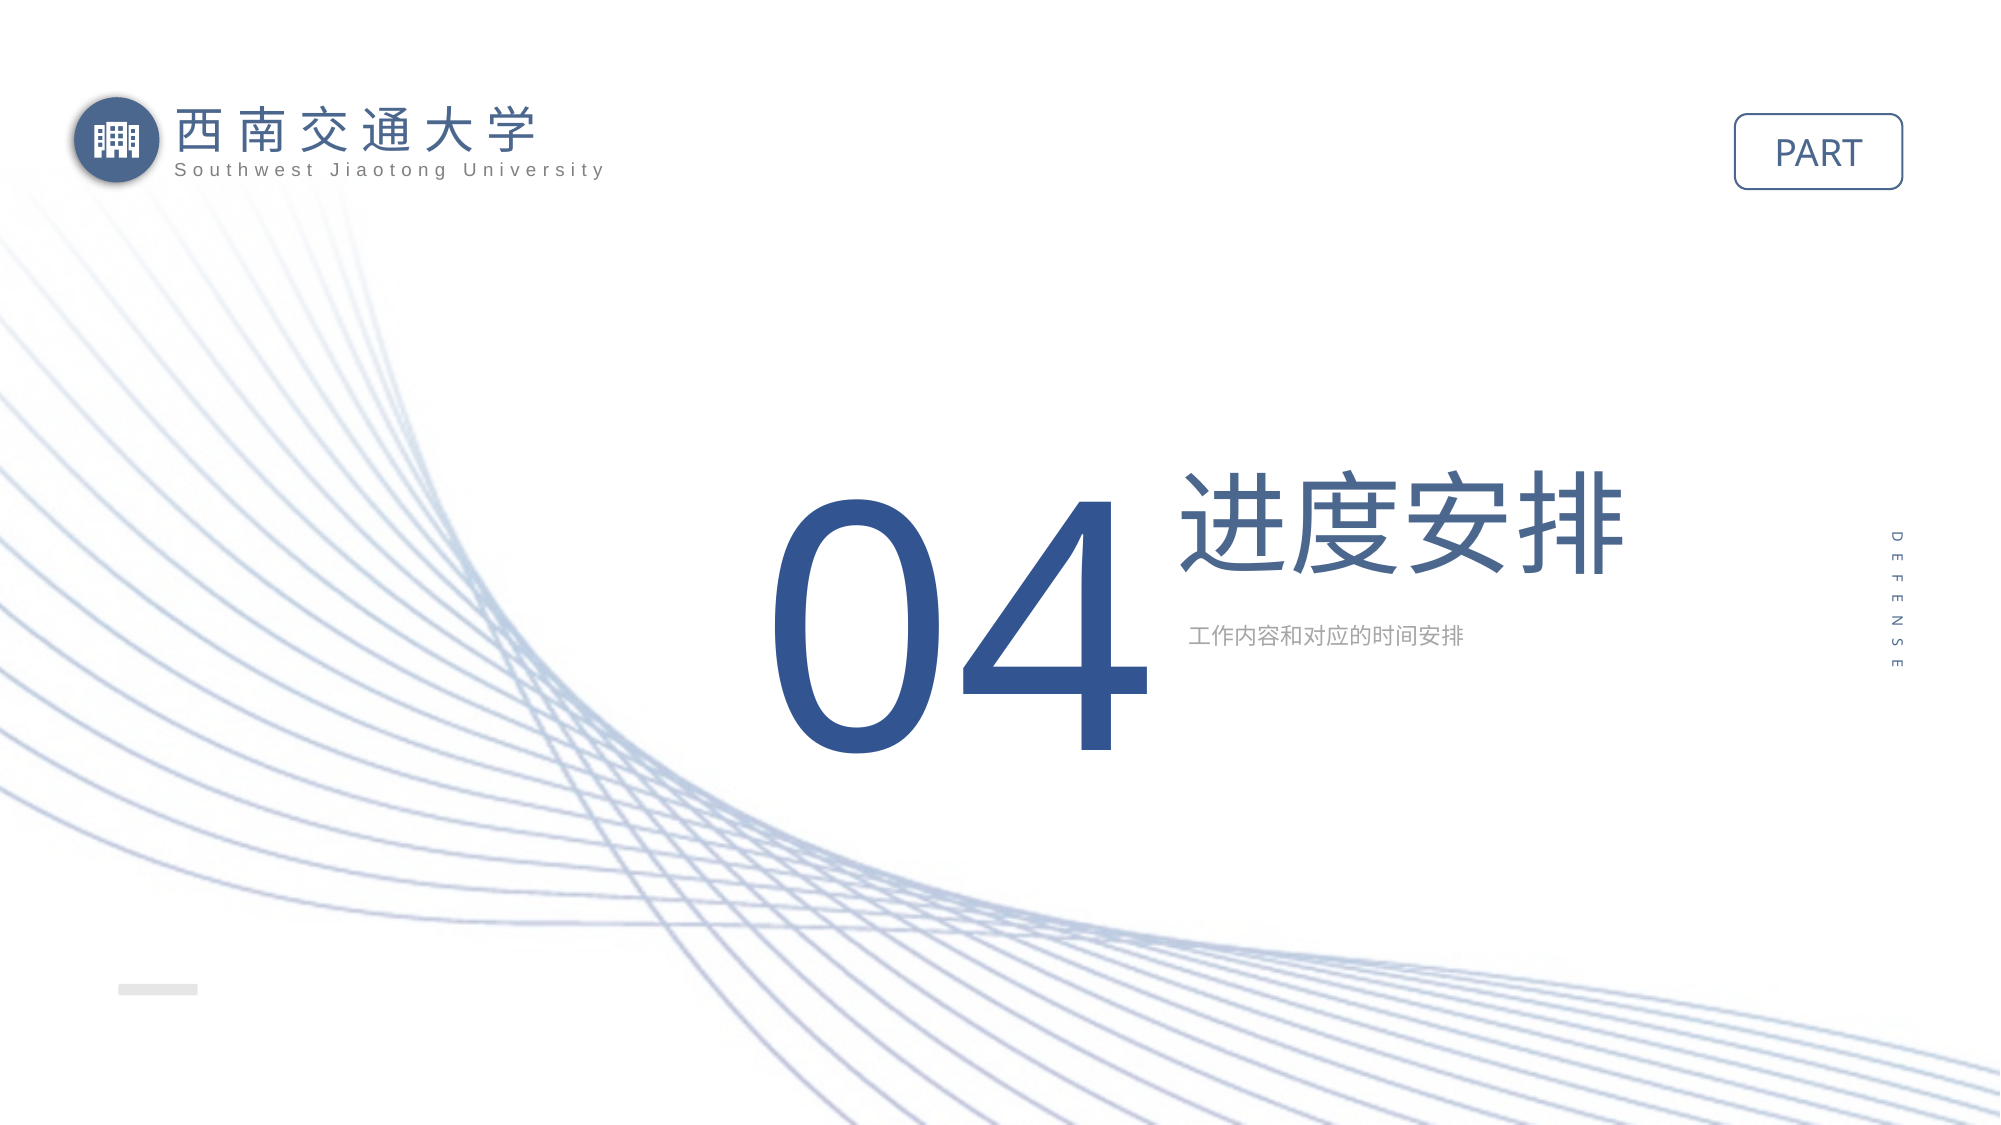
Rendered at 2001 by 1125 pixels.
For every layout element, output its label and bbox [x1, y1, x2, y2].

text_box [74, 97, 160, 183]
text_box [159, 91, 895, 189]
text_box [0, 0, 2000, 1125]
